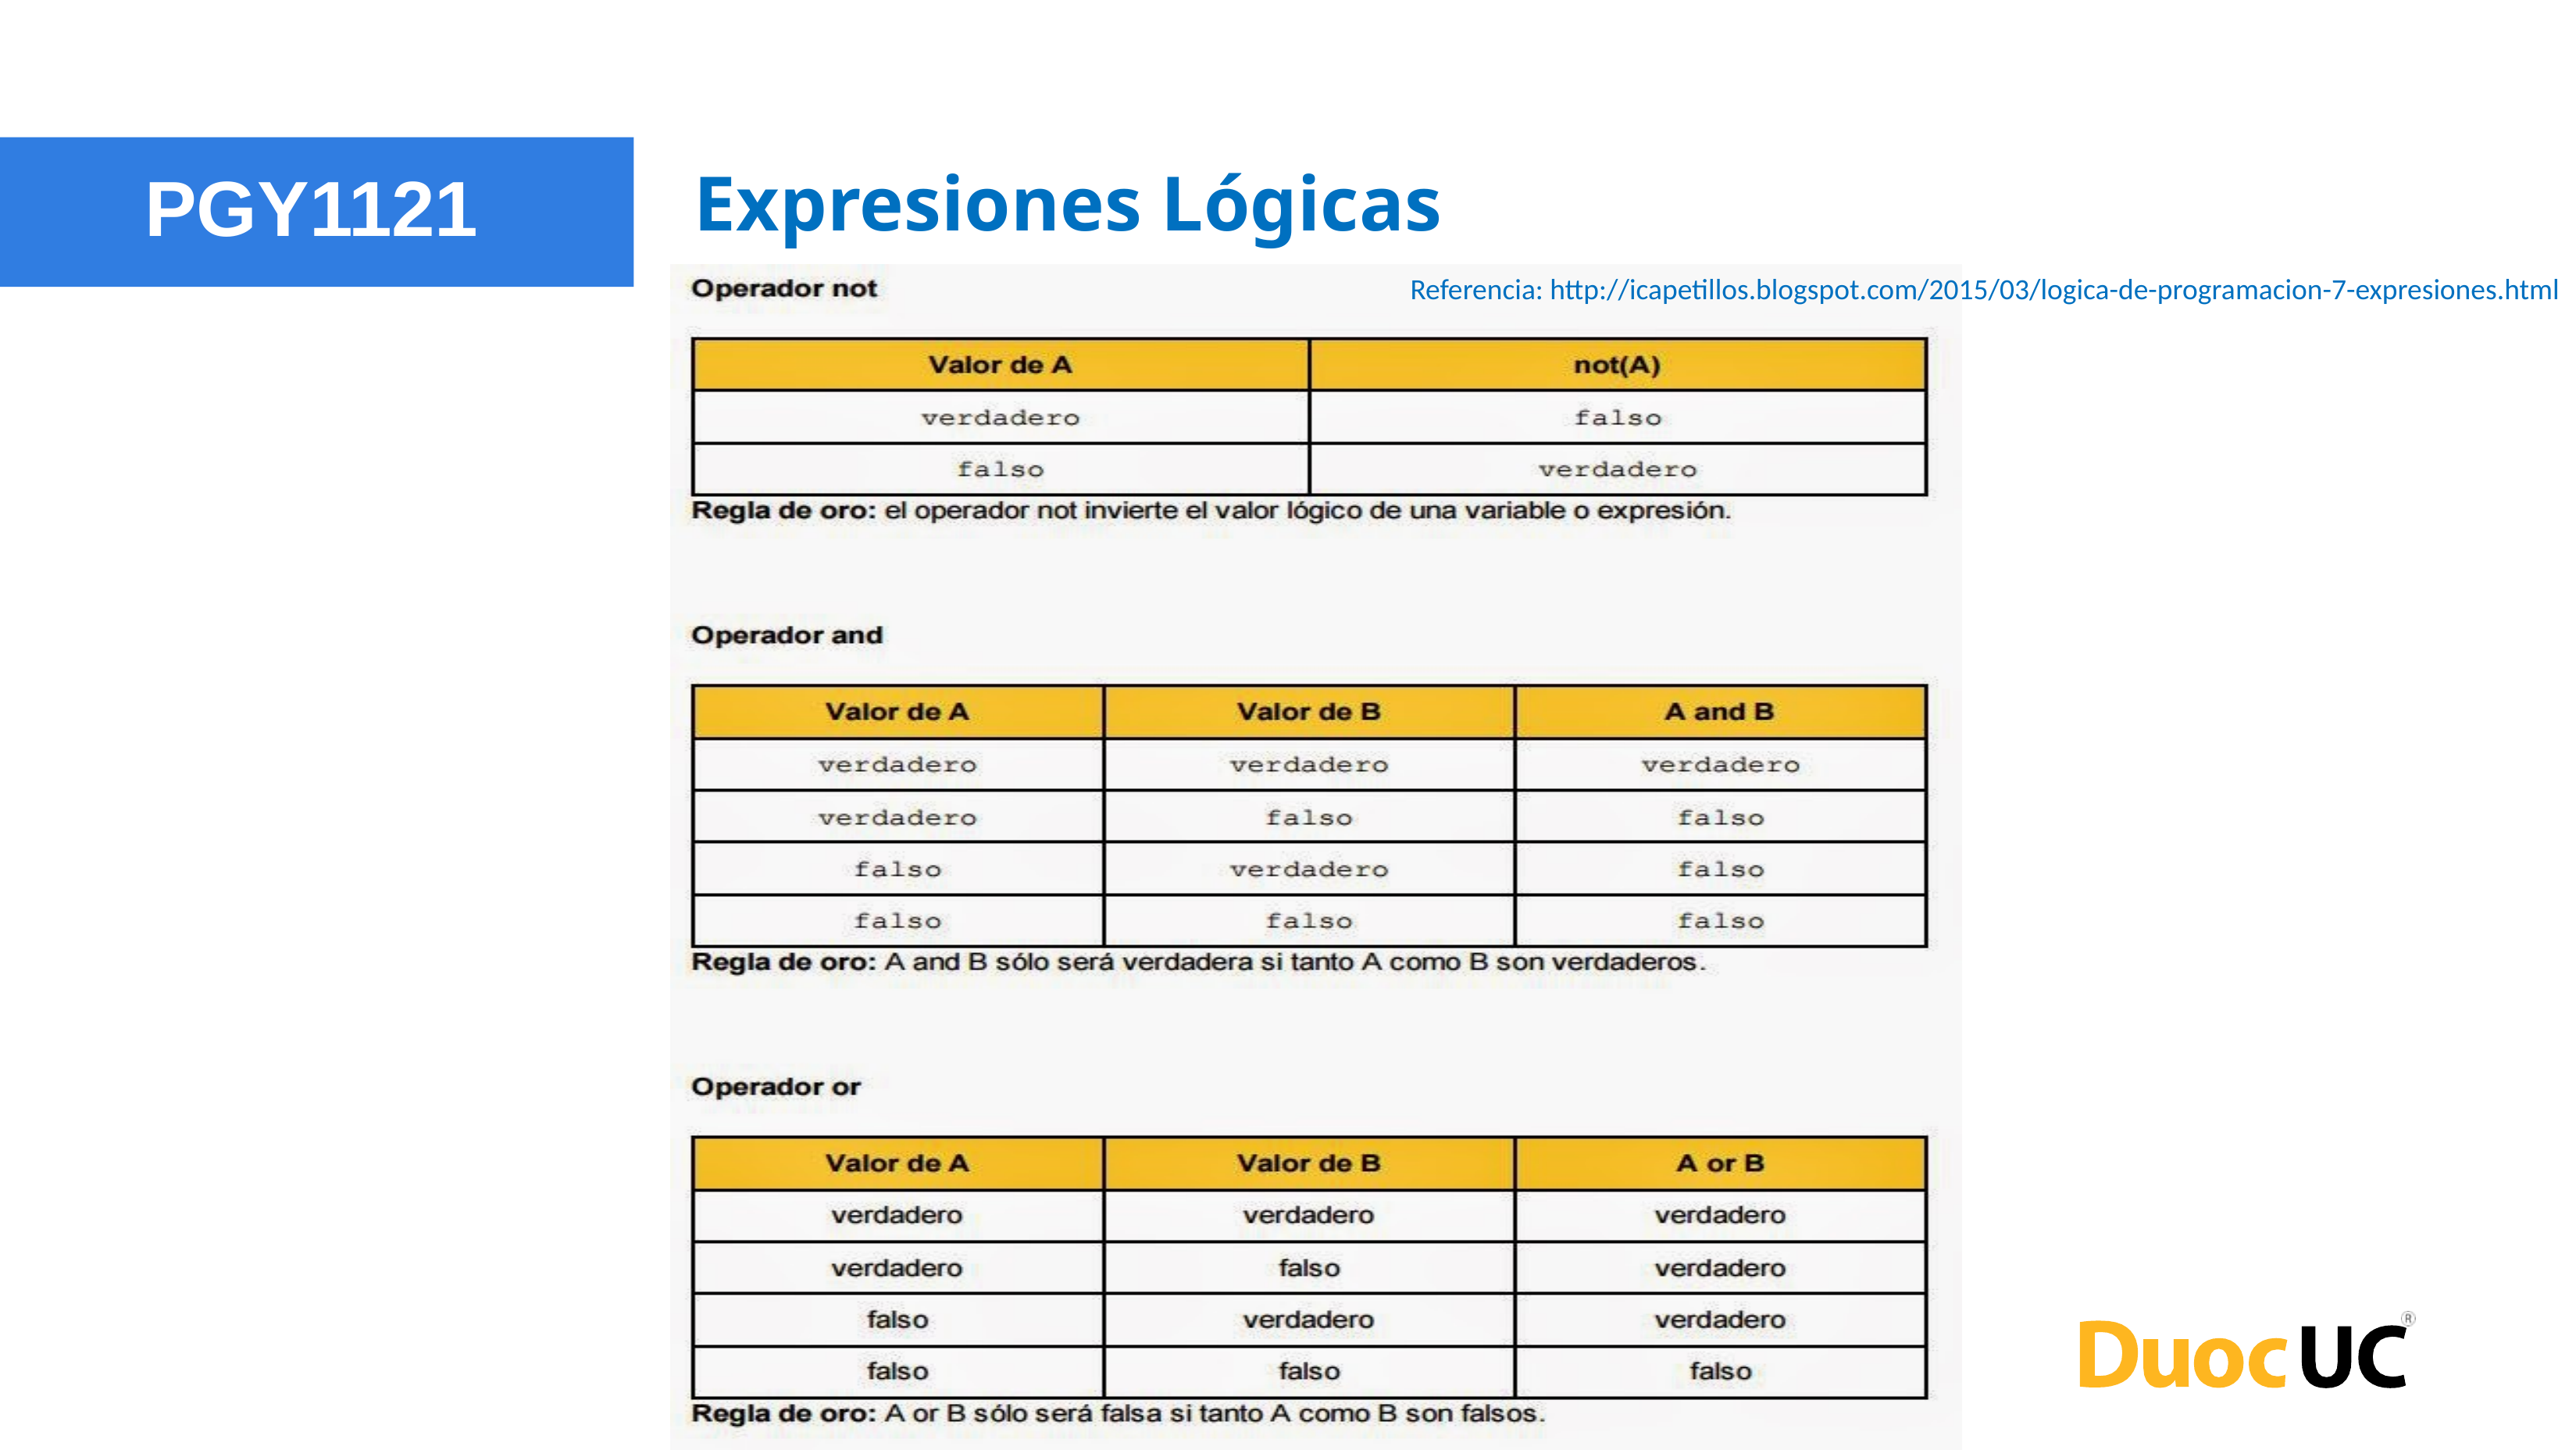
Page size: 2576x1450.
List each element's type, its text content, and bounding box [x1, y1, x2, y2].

text_box Referencia: http://icapetillos.blogspot.com/2015/03/logica-de-programacion-7-expresiones.html [1964, 264, 2572, 311]
text_box Expresiones Lógicas [682, 150, 1581, 252]
list PGY1121 [18, 158, 605, 253]
picture [2401, 1311, 2416, 1327]
picture [669, 263, 1962, 1450]
